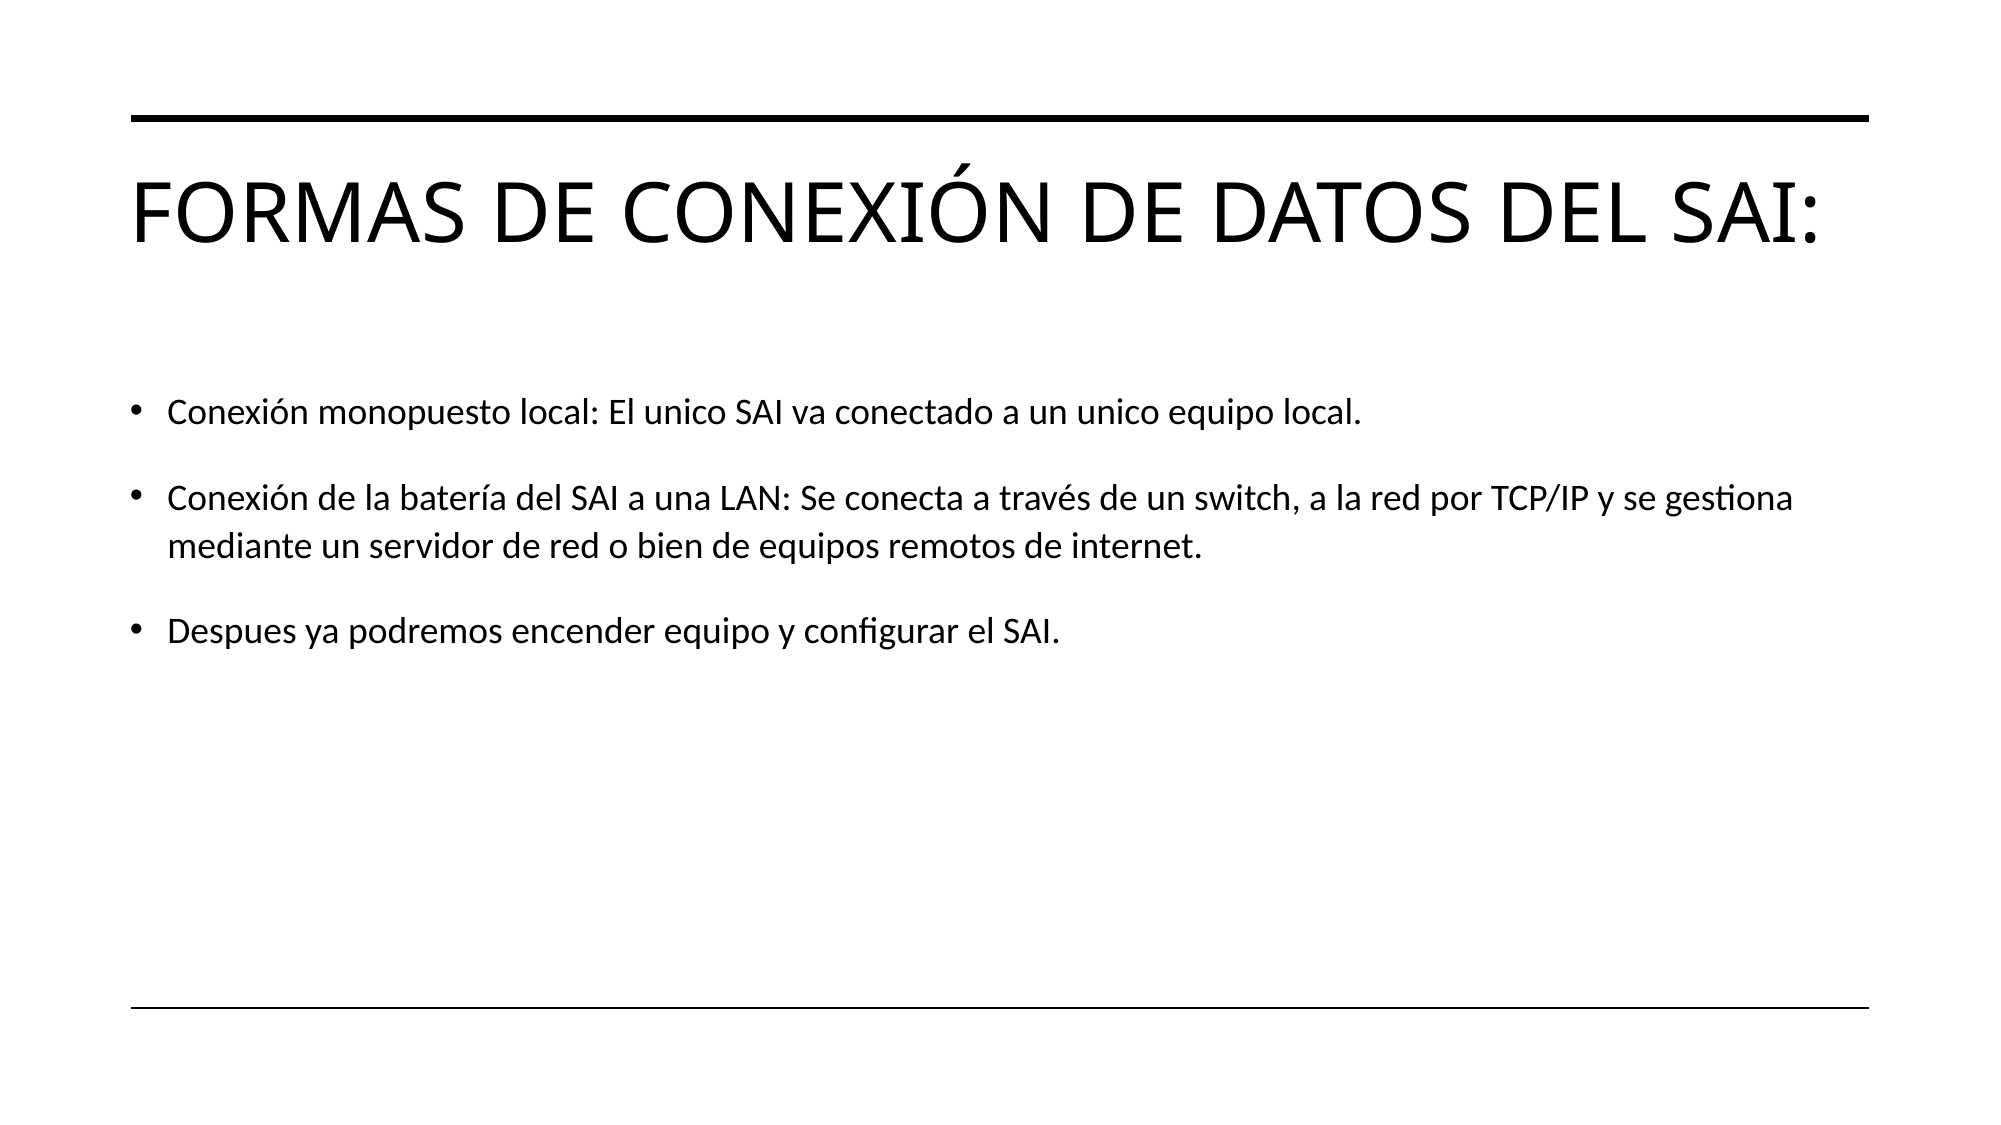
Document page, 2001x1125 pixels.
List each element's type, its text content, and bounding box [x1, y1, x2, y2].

list Conexión monopuesto local: El unico SAI va conectado a un unico equipo local. Conexión de la batería del SAI a una LAN: Se conecta a través de un switch, a la red por TCP/IP y se gestiona mediante un servidor de red o bien de equipos remotos de internet. Despues ya podremos encender equipo y configurar el SAI. [114, 376, 1869, 973]
title FORMAS DE CONEXIÓN DE DATOS DEL SAI: [114, 151, 1869, 376]
